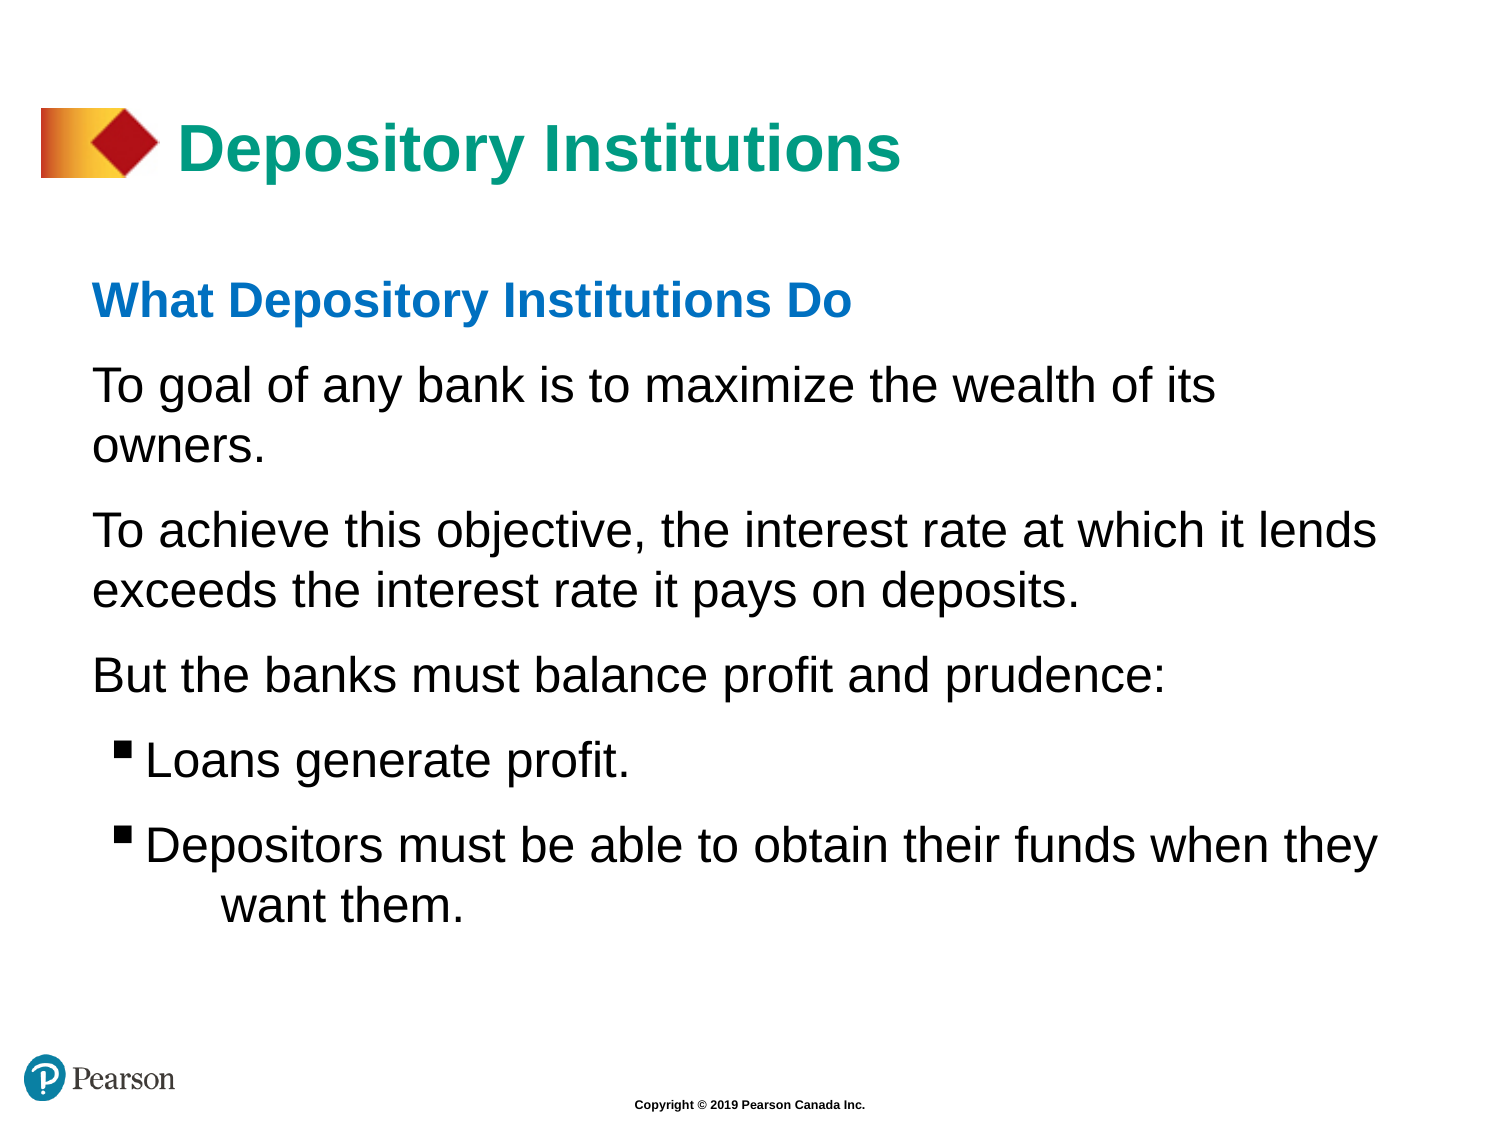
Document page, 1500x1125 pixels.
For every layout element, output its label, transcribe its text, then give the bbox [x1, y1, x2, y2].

list What Depository Institutions Do To goal of any bank is to maximize the wealth of its owners. To achieve this objective, the interest rate at which it lends exceeds the interest rate it pays on deposits. But the banks must balance profit and prudence: Loans generate profit. Depositors must be able to obtain their funds when they want them. [59, 259, 1410, 1003]
picture [41, 108, 160, 178]
picture [24, 1054, 41, 1072]
picture [50, 1054, 175, 1101]
picture [33, 1064, 58, 1089]
picture [24, 1087, 34, 1101]
title Depository Institutions [162, 17, 1425, 273]
